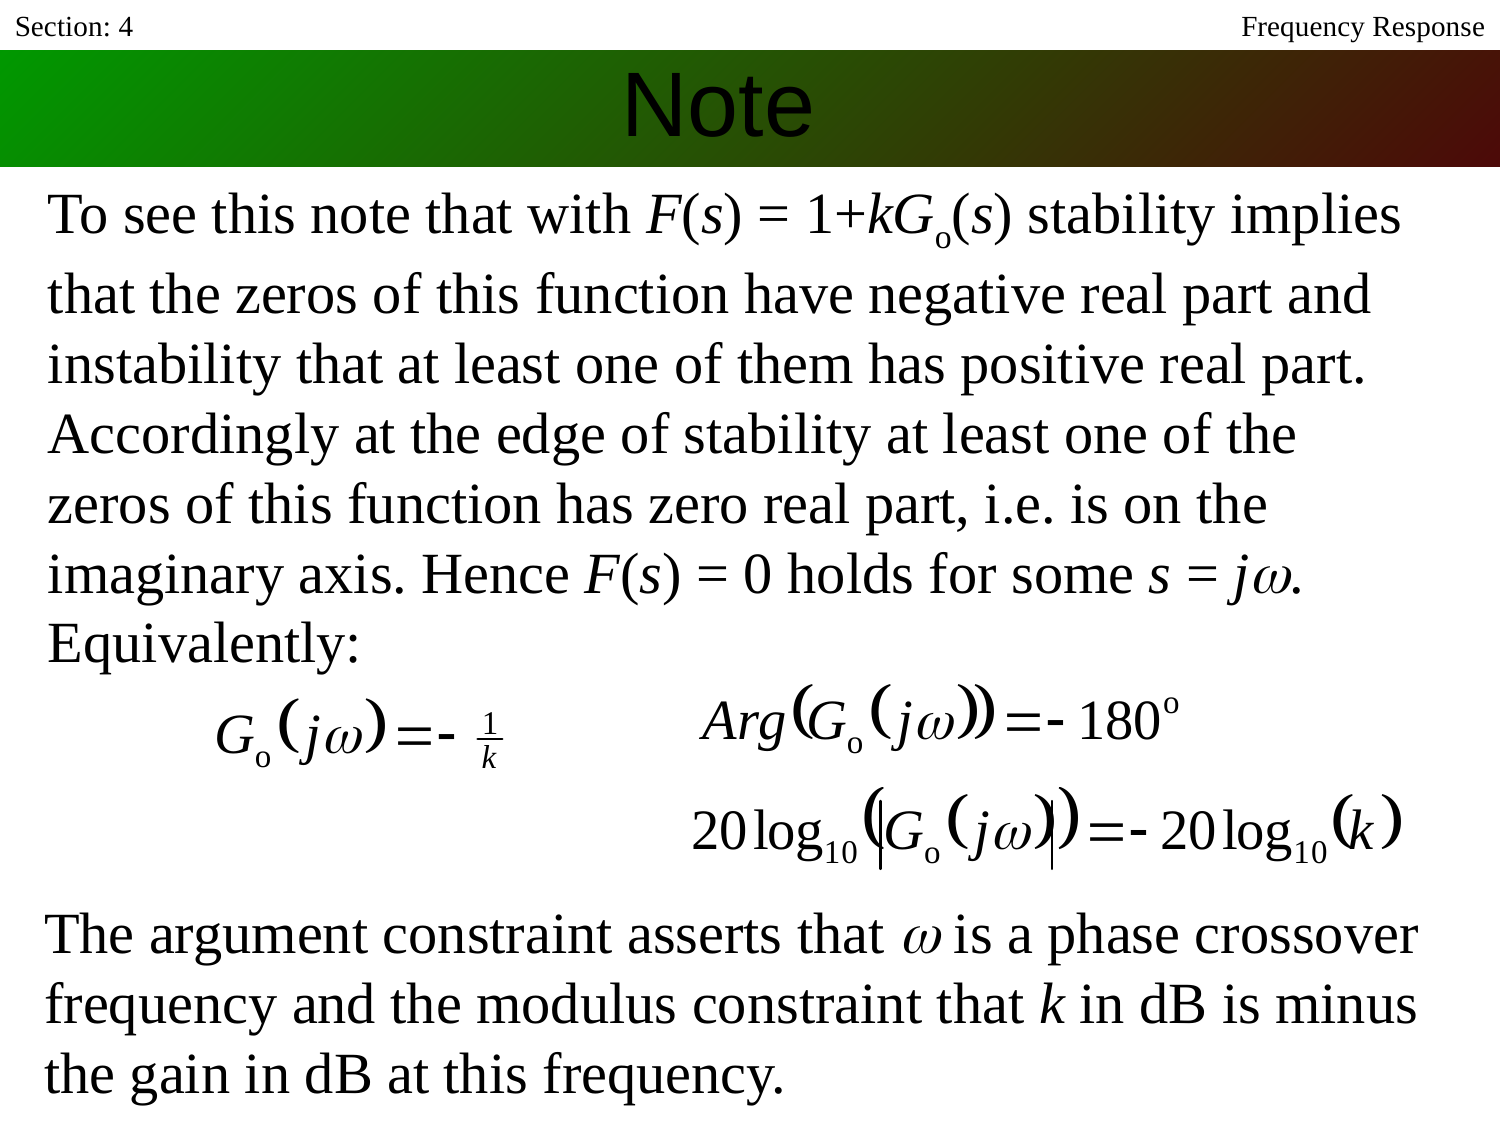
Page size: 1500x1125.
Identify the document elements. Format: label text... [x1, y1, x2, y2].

text_box The argument constraint asserts that w is a phase crossover frequency and the modulus constraint that k in dB is minus the gain in dB at this frequency. [29, 888, 1447, 1113]
text_box [0, 50, 80, 167]
title Note [80, 28, 1356, 167]
text_box [1356, 50, 1500, 167]
text_box Frequency Response [1143, 0, 1500, 50]
text_box Section: 4 [0, 0, 266, 50]
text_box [688, 677, 1189, 768]
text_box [207, 696, 515, 782]
text_box To see this note that with F(s) = 1+kGo(s) stability implies that the zeros of this function have negative real part and instability that at least one of them has positive real part. Accordingly at the edge of stability at least one of the zeros of this function has zero real part, i.e. is on the imaginary axis. Hence F(s) = 0 holds for some s = jw. Equivalently: [33, 167, 1450, 682]
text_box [683, 787, 1405, 883]
